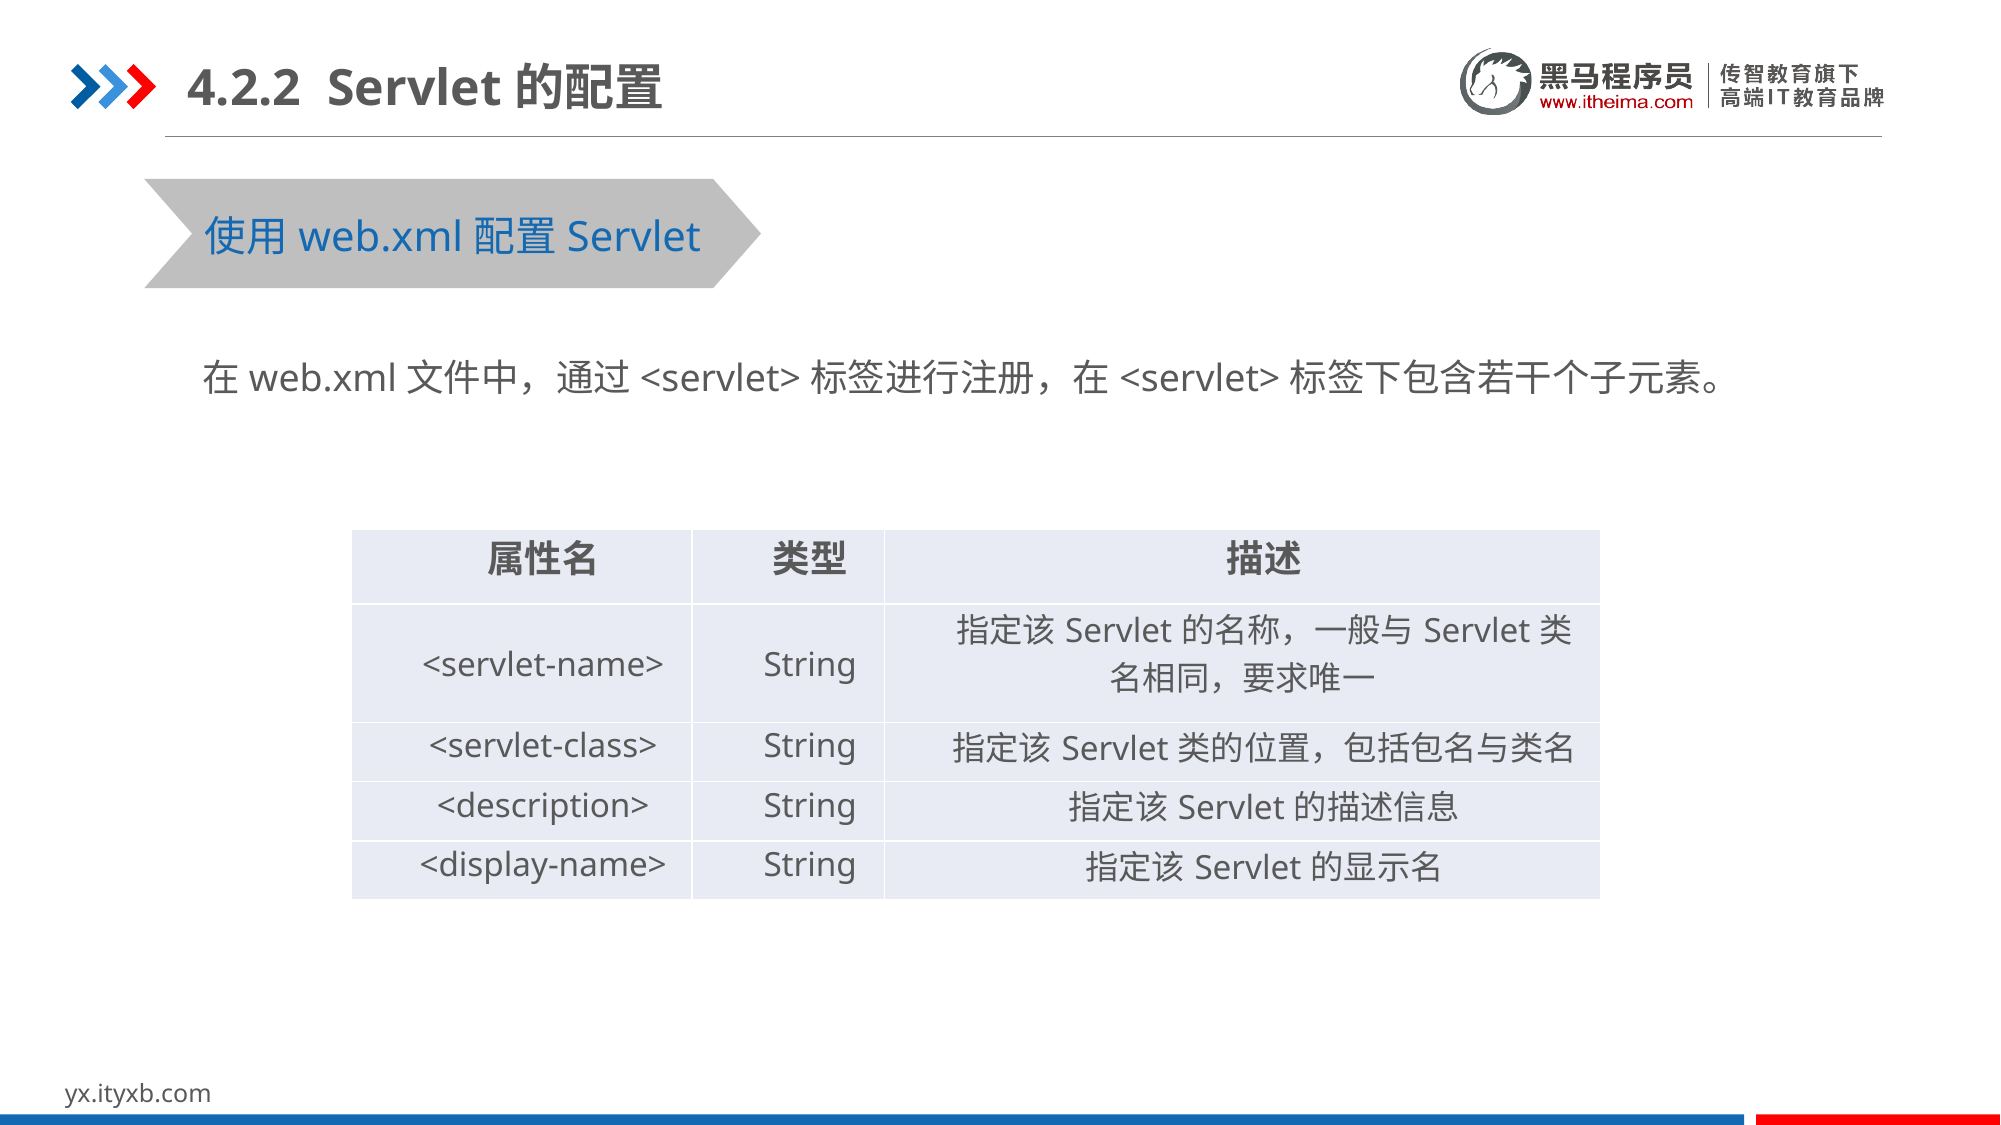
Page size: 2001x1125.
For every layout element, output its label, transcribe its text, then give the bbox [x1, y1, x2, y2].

table_cell 指定该Servlet的显示名 [885, 842, 1600, 899]
table_cell 指定该Servlet类的位置，包括包名与类名 [885, 723, 1600, 781]
table_cell <display-name> [352, 842, 691, 899]
table_cell 指定该Servlet的名称，一般与Servlet类名相同，要求唯一 [885, 605, 1600, 722]
table_cell <servlet-class> [352, 723, 691, 781]
table_header 属性名 [352, 530, 691, 603]
text_box [144, 178, 762, 289]
table_cell <servlet-name> [352, 605, 691, 722]
table_cell String [693, 842, 884, 899]
picture [1460, 48, 1887, 115]
table_cell String [693, 782, 884, 840]
text_box 4.2.2 Servlet的配置 [187, 43, 921, 127]
table_header 描述 [885, 530, 1600, 603]
table_cell String [693, 723, 884, 781]
table_header 类型 [693, 530, 884, 603]
table_cell String [693, 605, 884, 722]
text_box 在web.xml文件中，通过<servlet>标签进行注册，在<servlet>标签下包含若干个子元素。 [187, 323, 1732, 438]
table_cell <description> [352, 782, 691, 840]
text_box 使用web.xml配置Servlet [190, 201, 716, 267]
table_cell 指定该Servlet的描述信息 [885, 782, 1600, 840]
